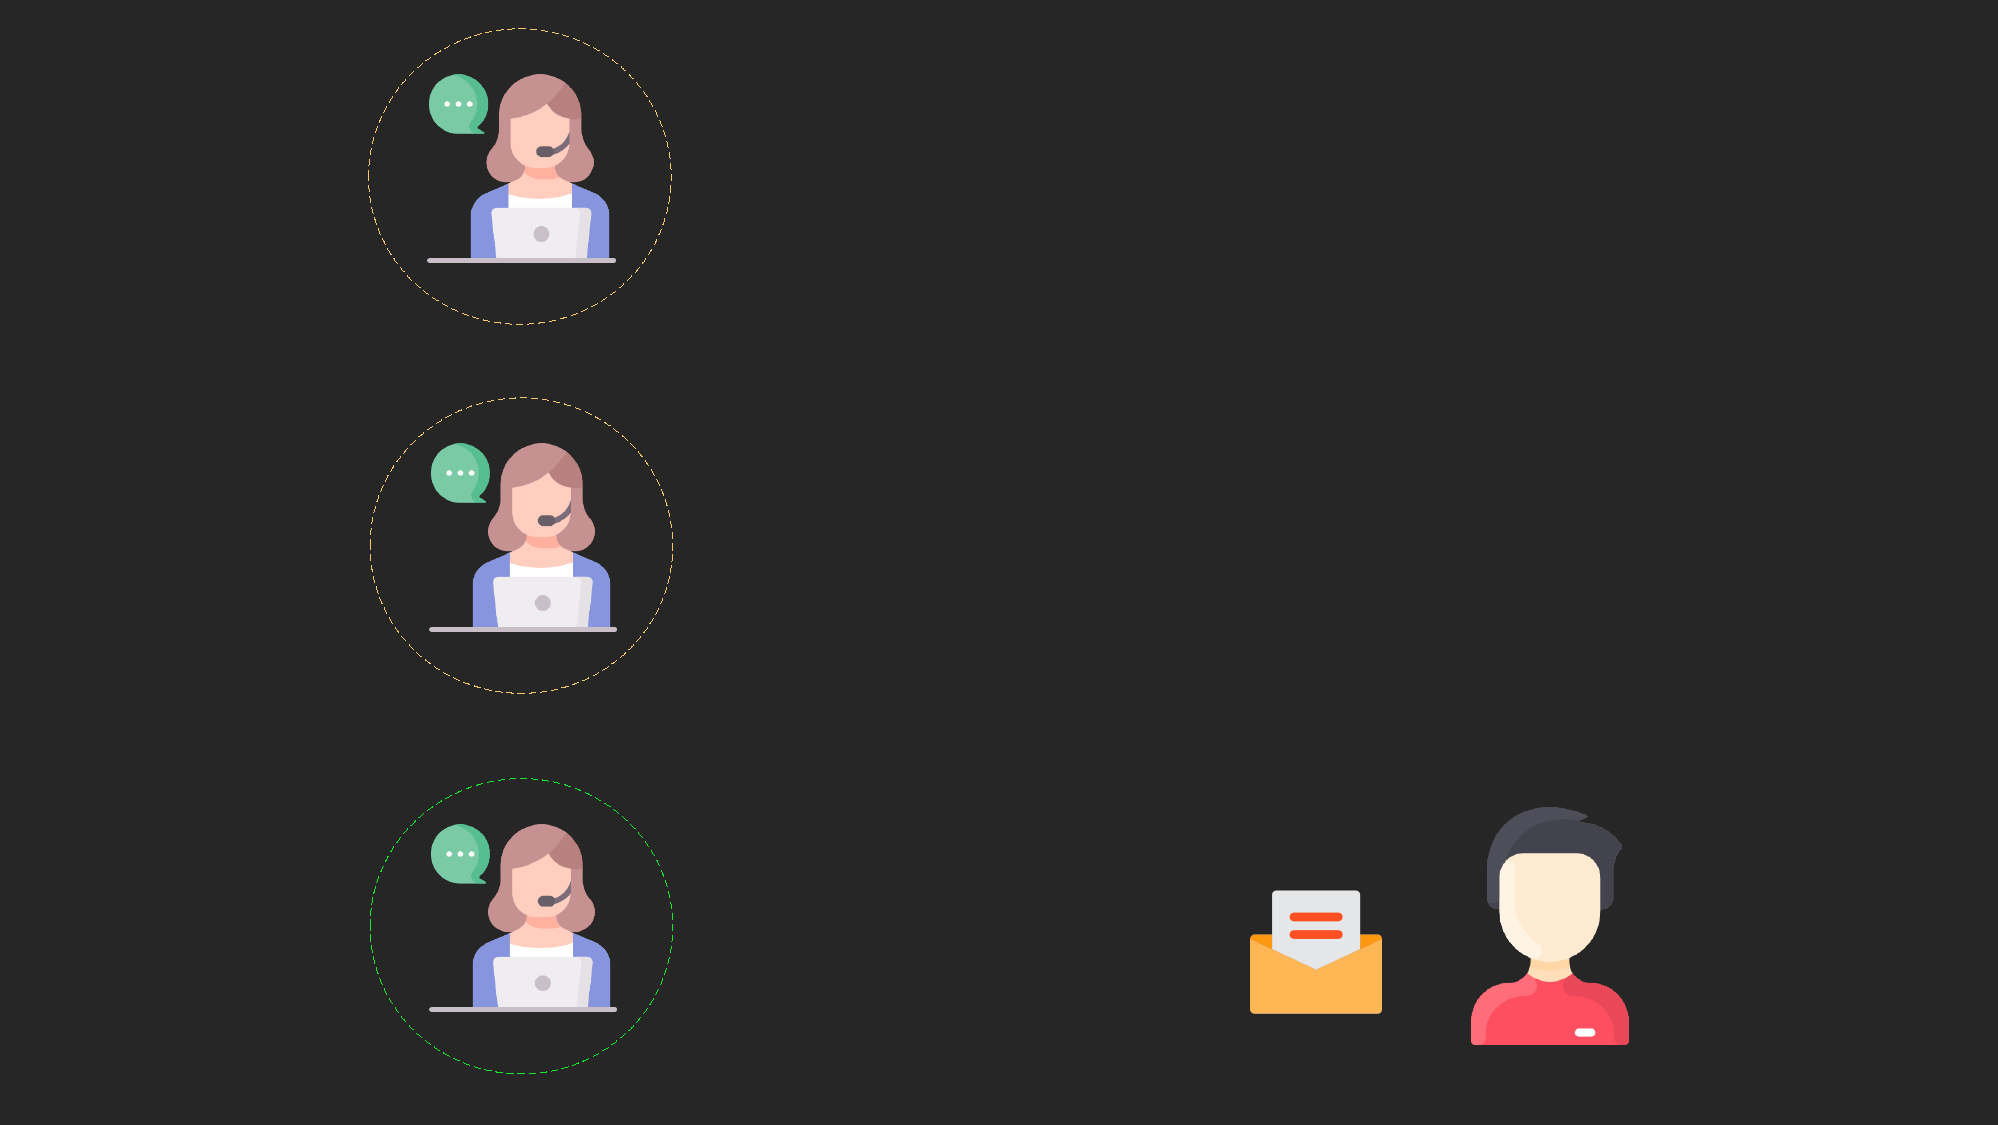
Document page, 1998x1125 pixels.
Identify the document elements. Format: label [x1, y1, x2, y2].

picture [428, 824, 617, 1012]
picture [1430, 807, 1669, 1045]
text_box [370, 397, 673, 694]
picture [428, 443, 617, 632]
picture [1249, 886, 1382, 1019]
text_box [368, 28, 672, 325]
text_box [370, 778, 673, 1074]
picture [427, 74, 616, 263]
